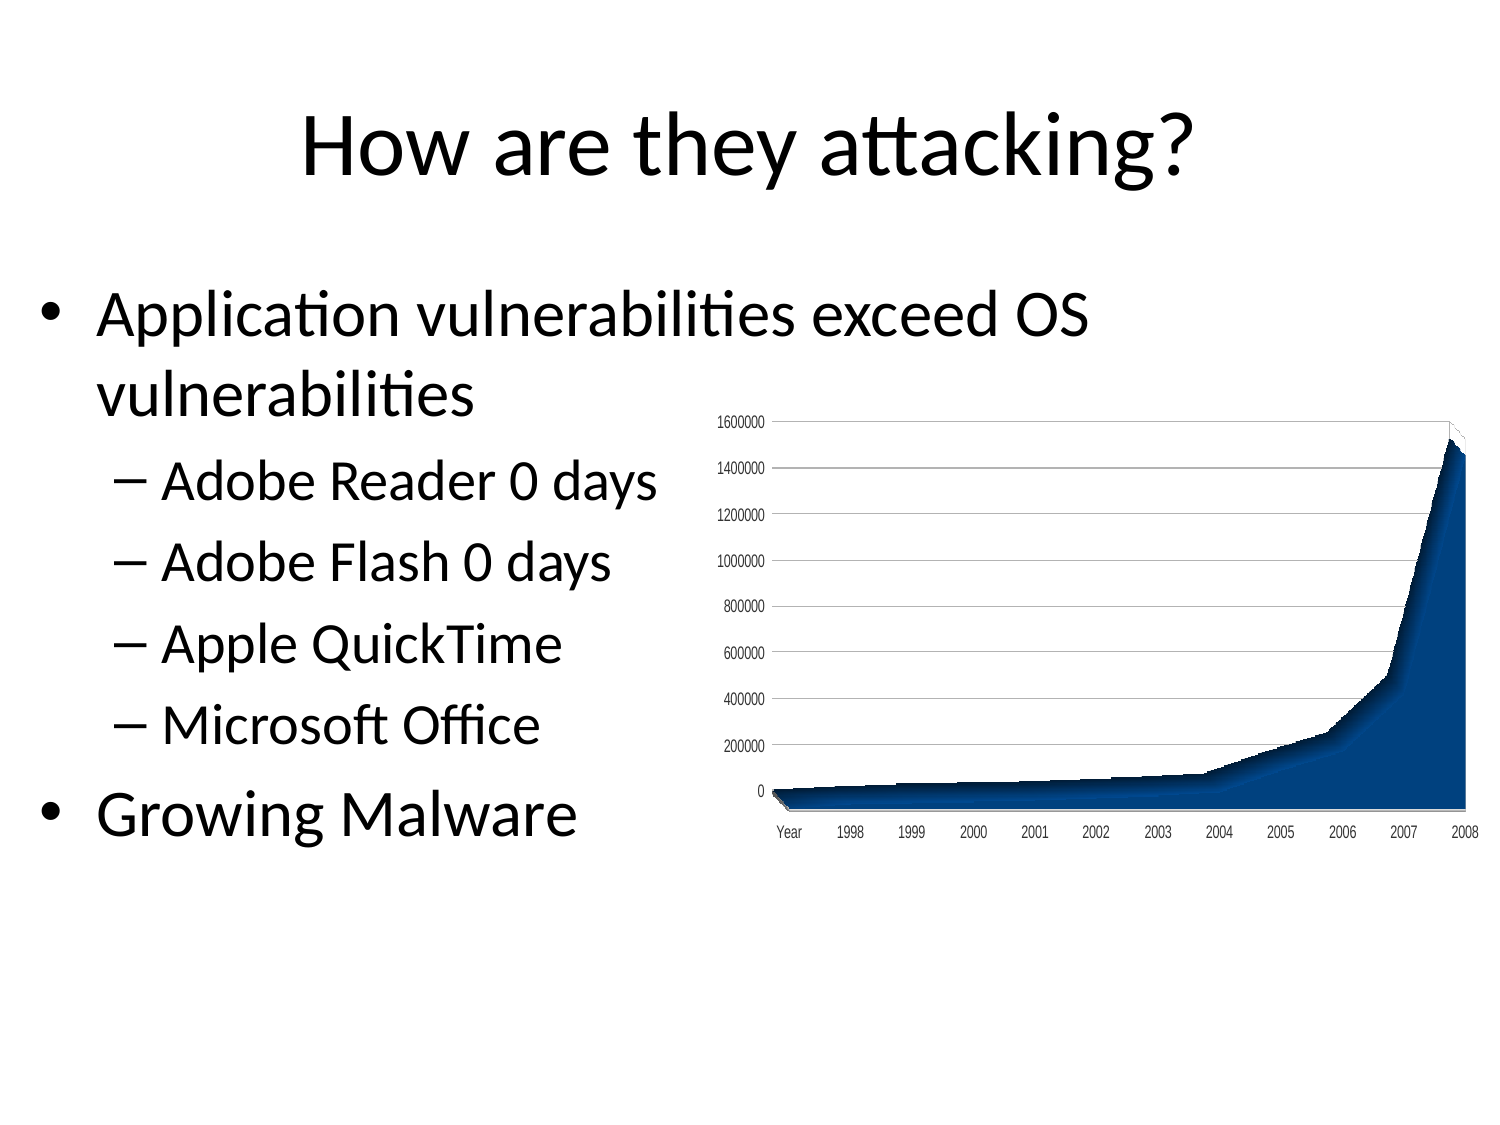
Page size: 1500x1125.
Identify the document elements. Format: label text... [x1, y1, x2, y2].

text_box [699, 399, 1500, 864]
list Application vulnerabilities exceed OS vulnerabilities Adobe Reader 0 days Adobe Flash 0 days Apple QuickTime Microsoft Office Growing Malware [24, 262, 1375, 1005]
title How are they attacking? [75, 45, 1425, 233]
